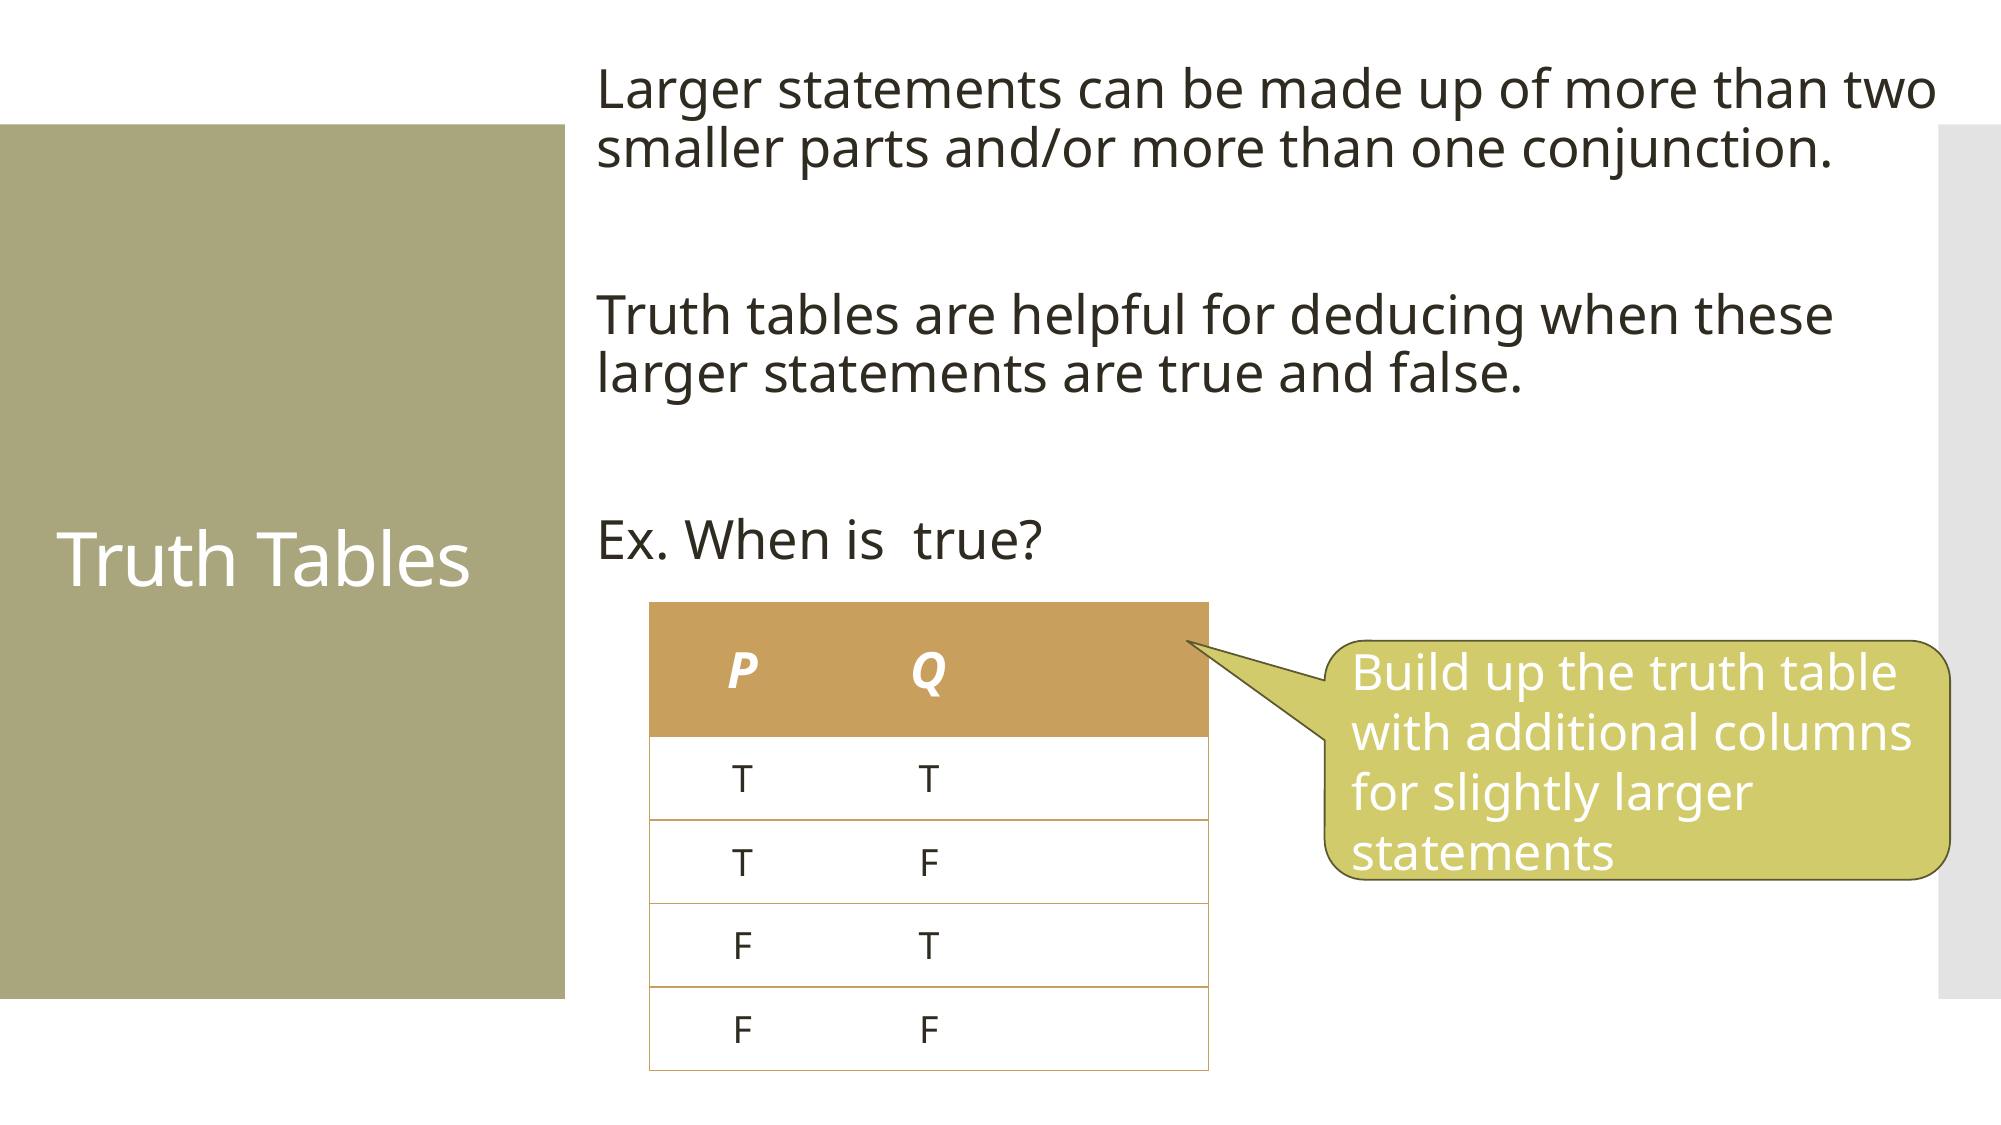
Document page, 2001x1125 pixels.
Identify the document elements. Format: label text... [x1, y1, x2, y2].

list [556, 29, 1991, 1125]
title Truth Tables [41, 184, 532, 940]
text_box Build up the truth table with additional columns for slightly larger statements [1186, 639, 1952, 881]
